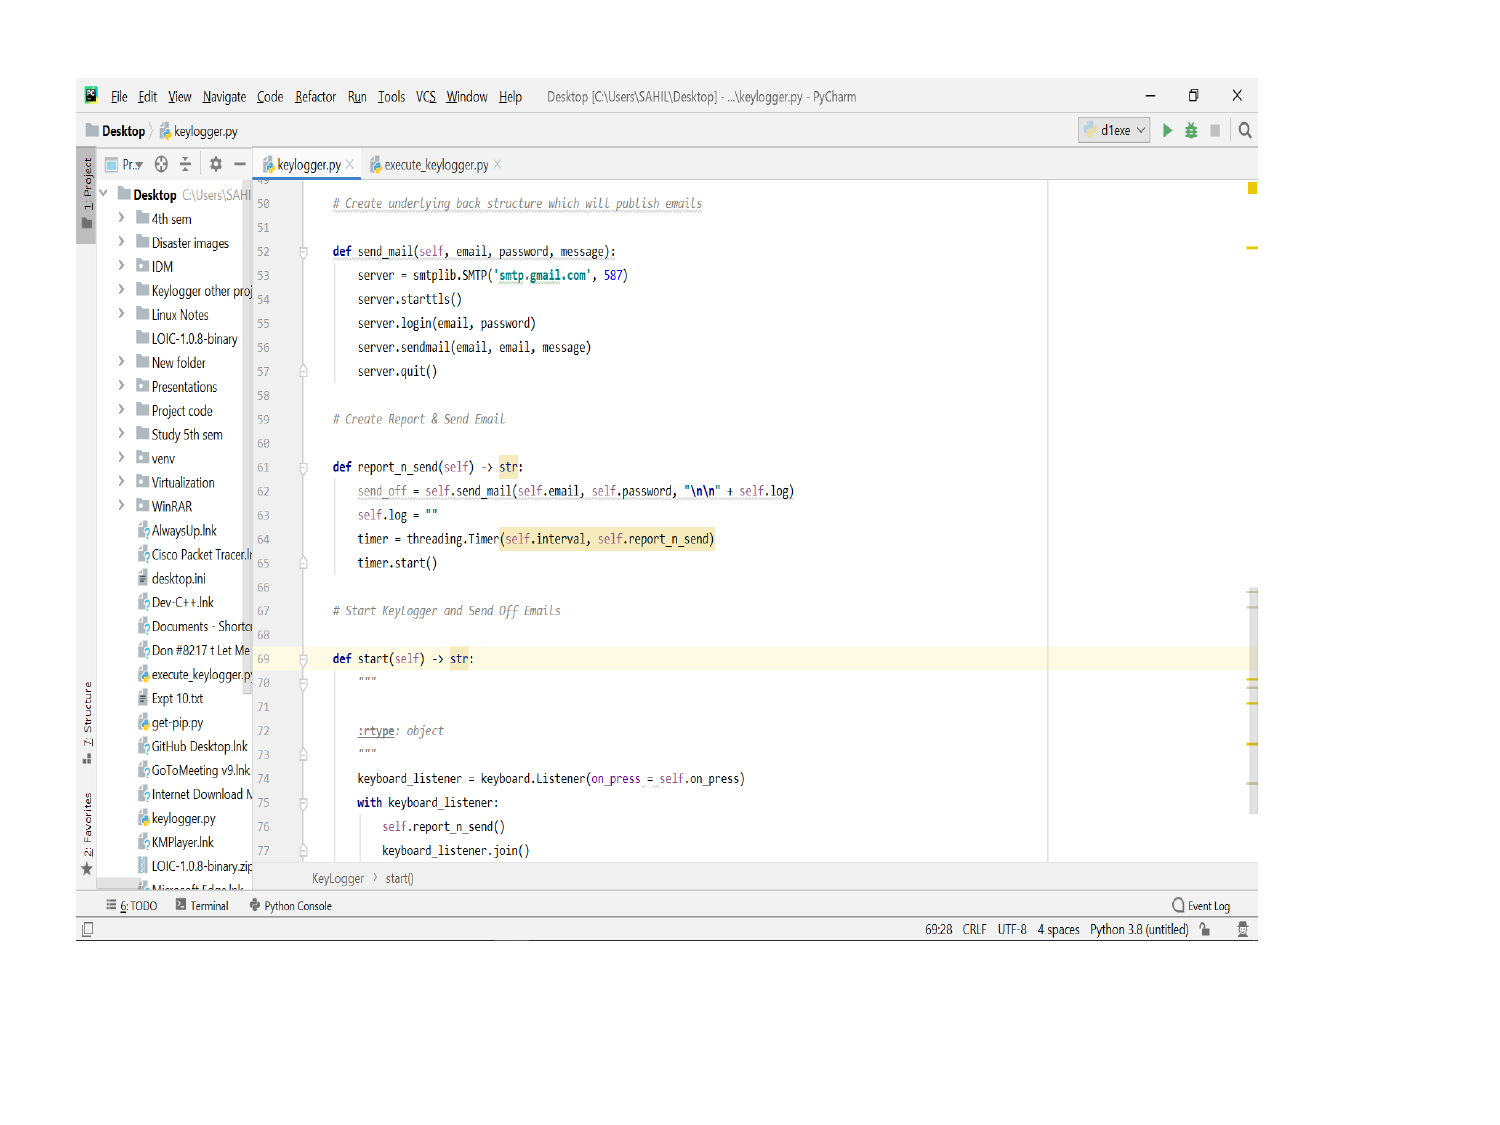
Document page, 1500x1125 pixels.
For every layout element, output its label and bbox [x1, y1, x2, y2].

picture [76, 77, 1259, 941]
